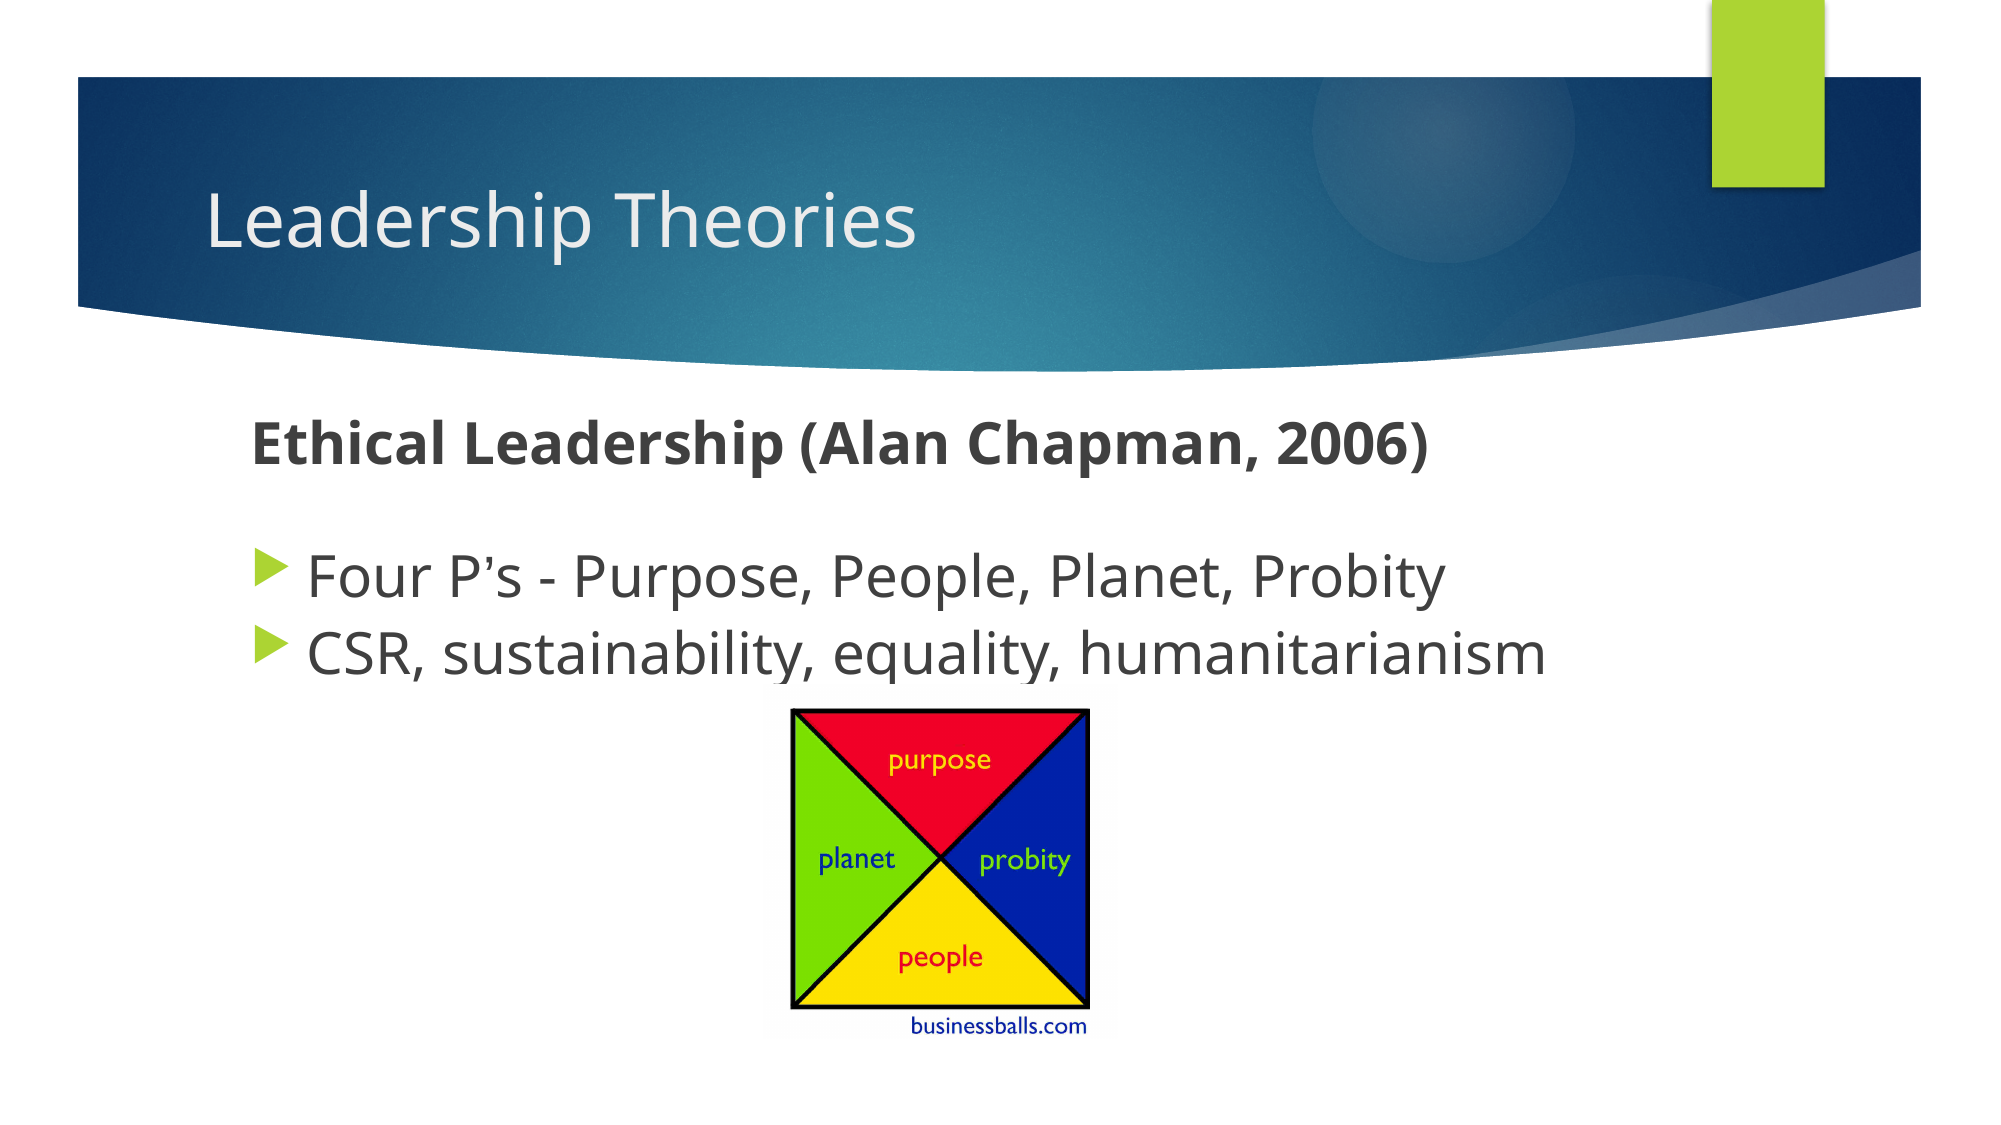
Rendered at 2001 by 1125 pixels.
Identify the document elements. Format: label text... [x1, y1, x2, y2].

text_box Ethical Leadership (Alan Chapman, 2006) Four P’s - Purpose, People, Planet, Probity CSR, sustainability, equality, humanitarianism [235, 362, 1736, 966]
title Leadership Theories [189, 159, 1627, 276]
picture [763, 684, 1119, 1039]
